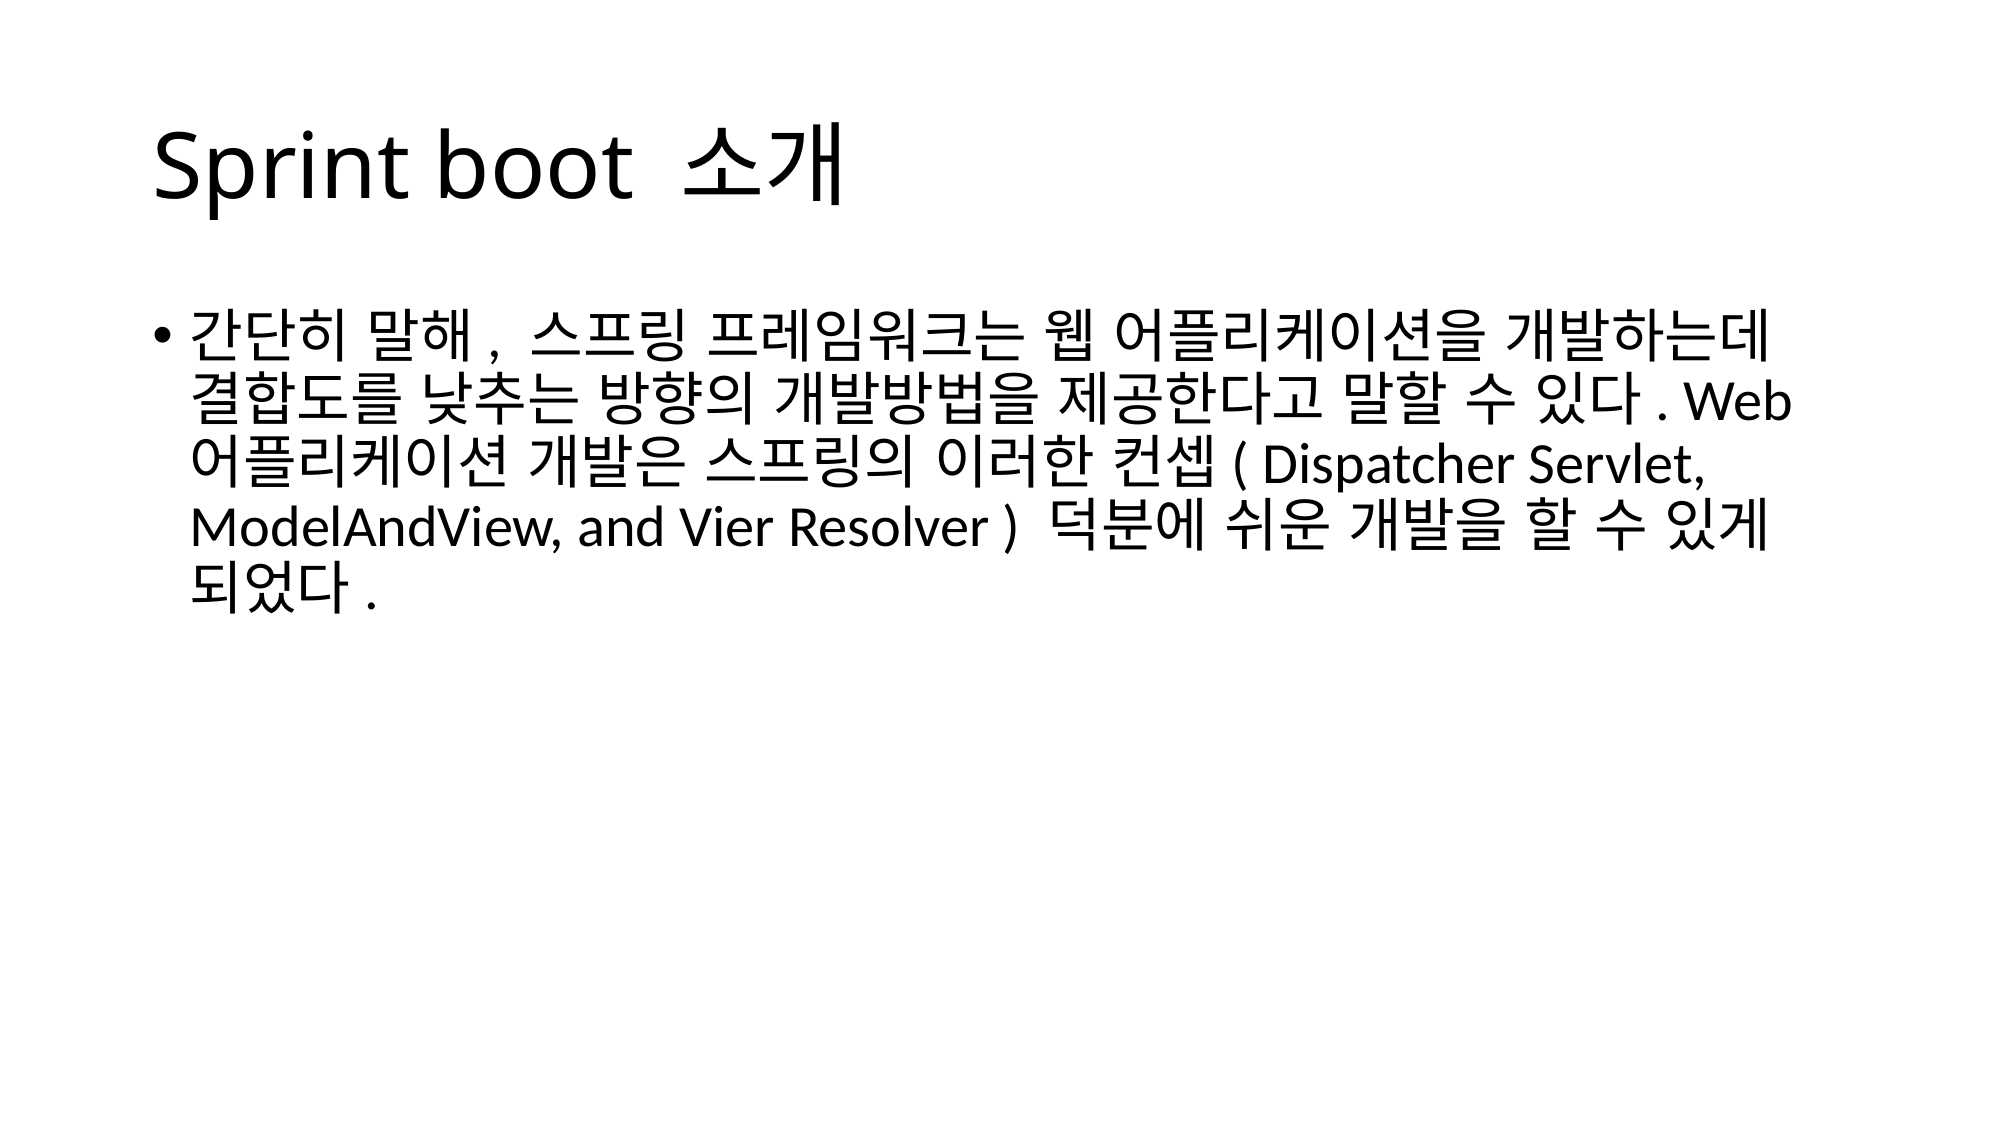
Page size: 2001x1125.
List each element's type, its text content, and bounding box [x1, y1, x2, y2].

list 간단히 말해, 스프링 프레임워크는 웹 어플리케이션을 개발하는데 결합도를 낮추는 방향의 개발방법을 제공한다고 말할 수 있다. Web 어플리케이션 개발은 스프링의 이러한 컨셉( Dispatcher Servlet, ModelAndView, and Vier Resolver ) 덕분에 쉬운 개발을 할 수 있게 되었다. [137, 299, 1863, 1014]
title Sprint boot 소개 [137, 59, 1863, 278]
